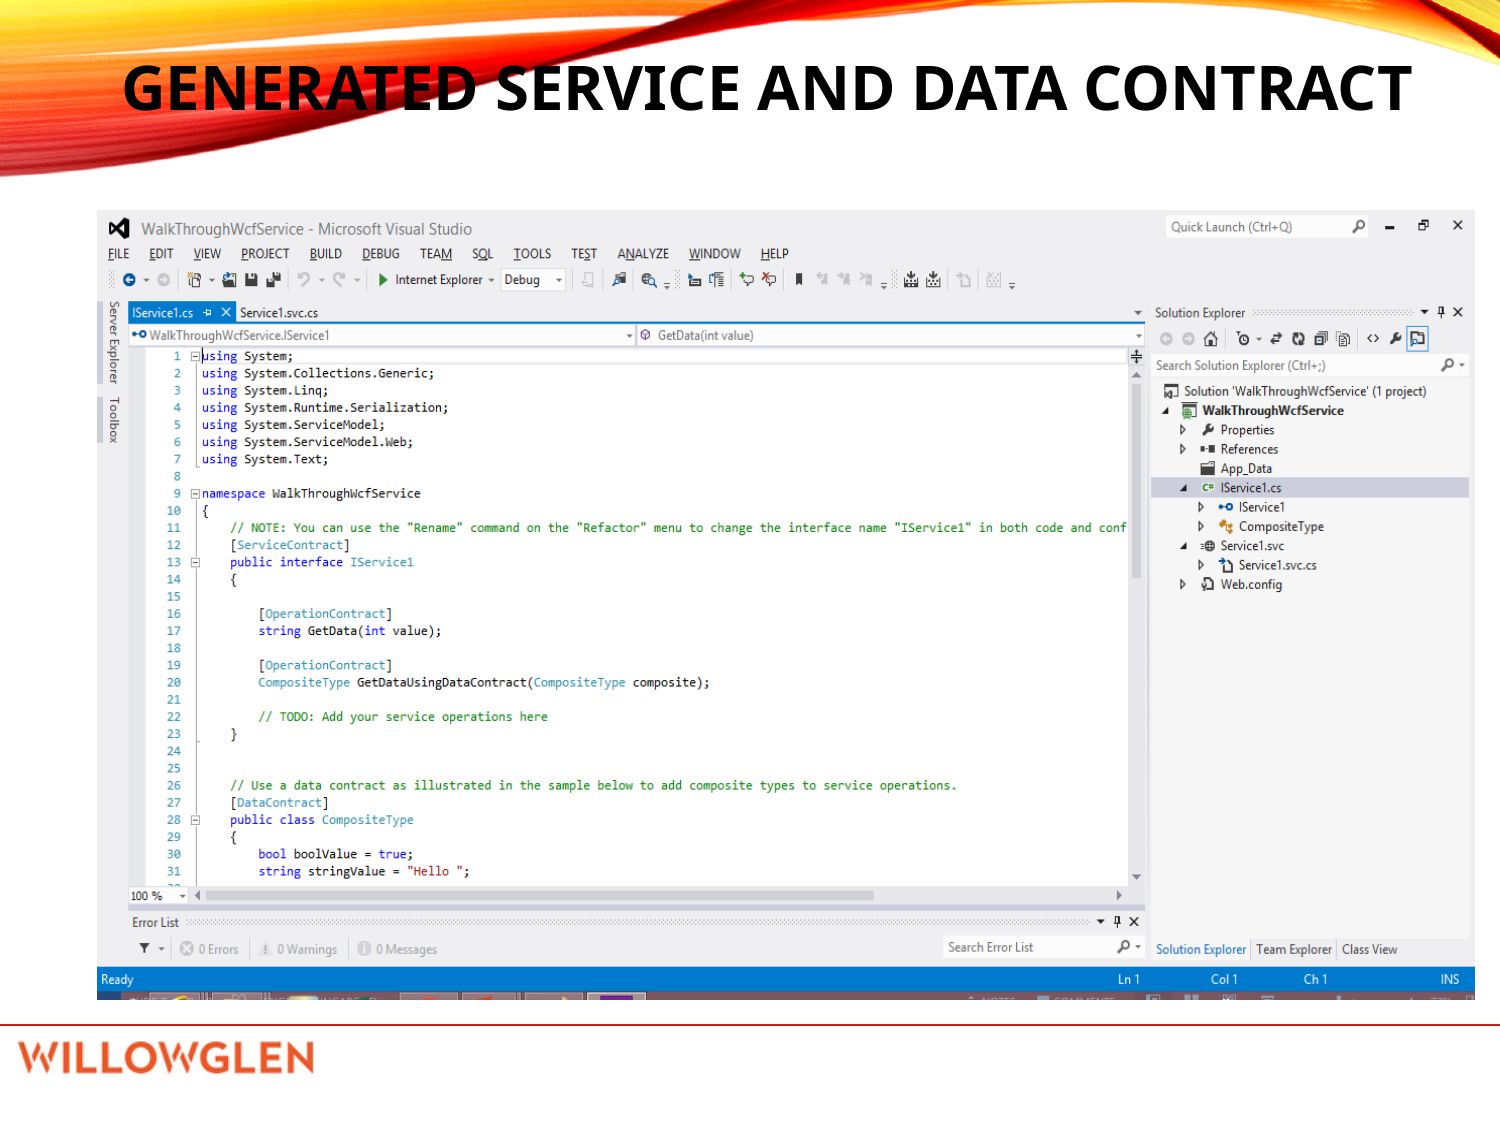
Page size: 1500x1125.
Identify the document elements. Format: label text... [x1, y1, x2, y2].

picture [12, 1037, 318, 1077]
picture [0, 0, 1500, 178]
title GENERATED Service and DATA CONTRACT [97, 50, 1438, 175]
picture [97, 210, 1476, 1001]
